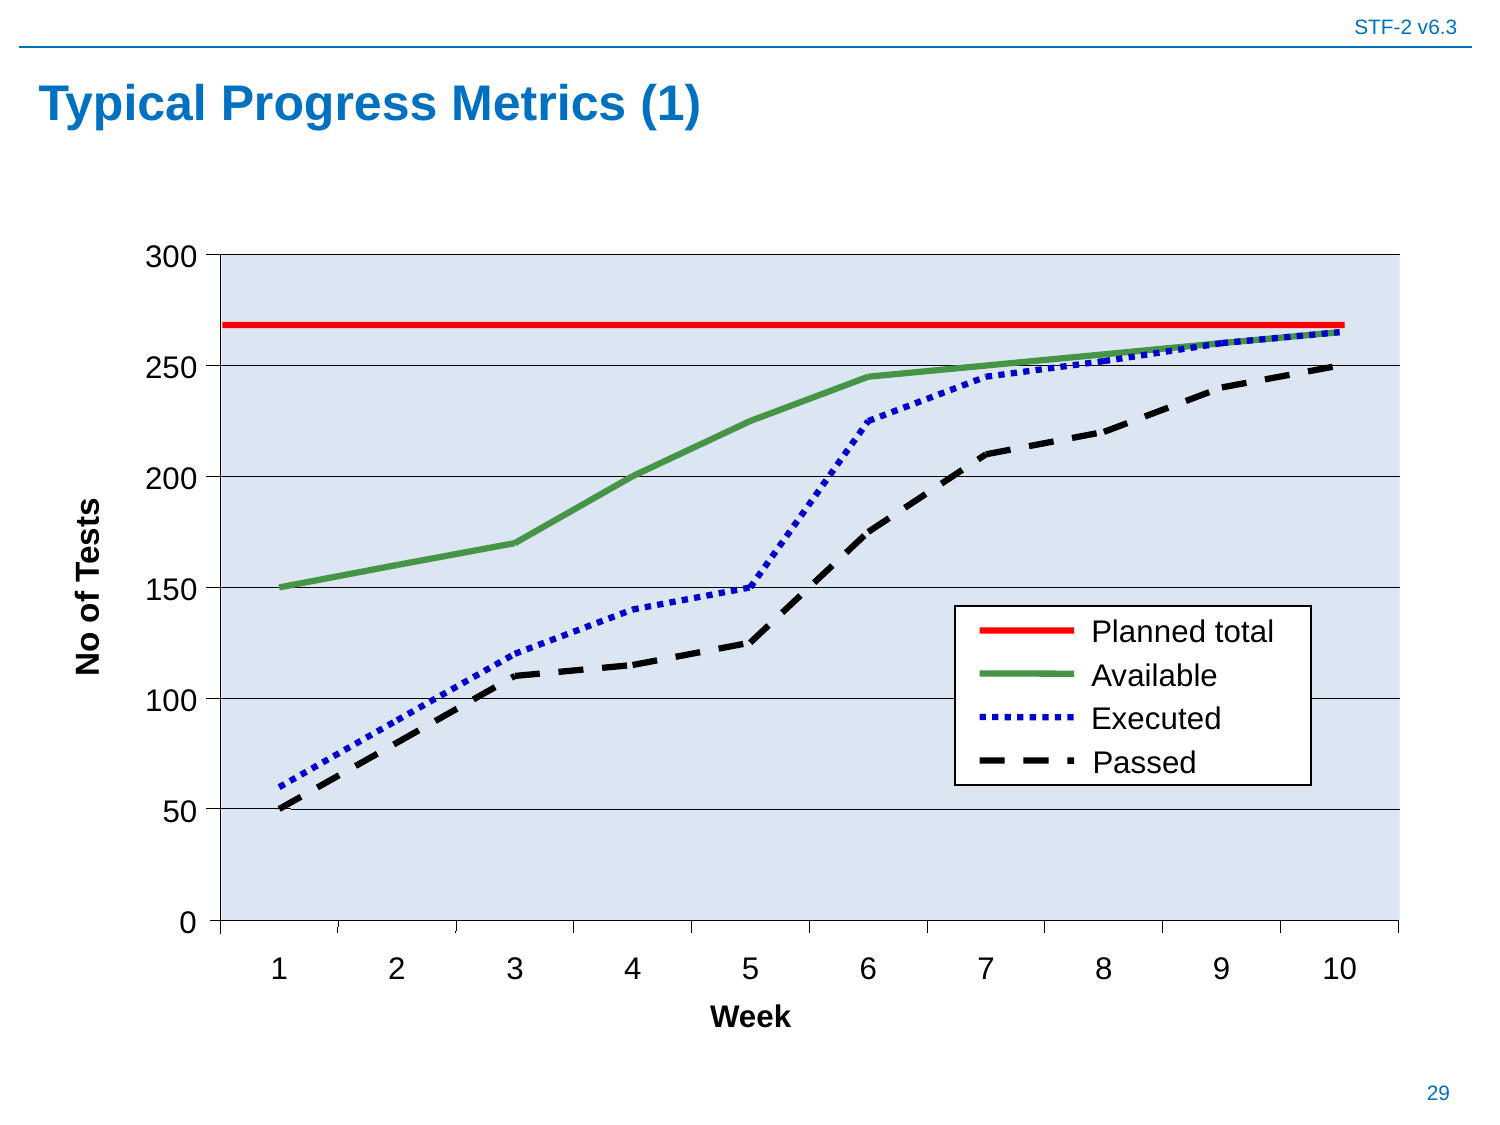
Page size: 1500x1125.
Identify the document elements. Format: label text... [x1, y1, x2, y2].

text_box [57, 236, 1400, 1035]
title Typical Progress Metrics (1) [23, 59, 1465, 142]
